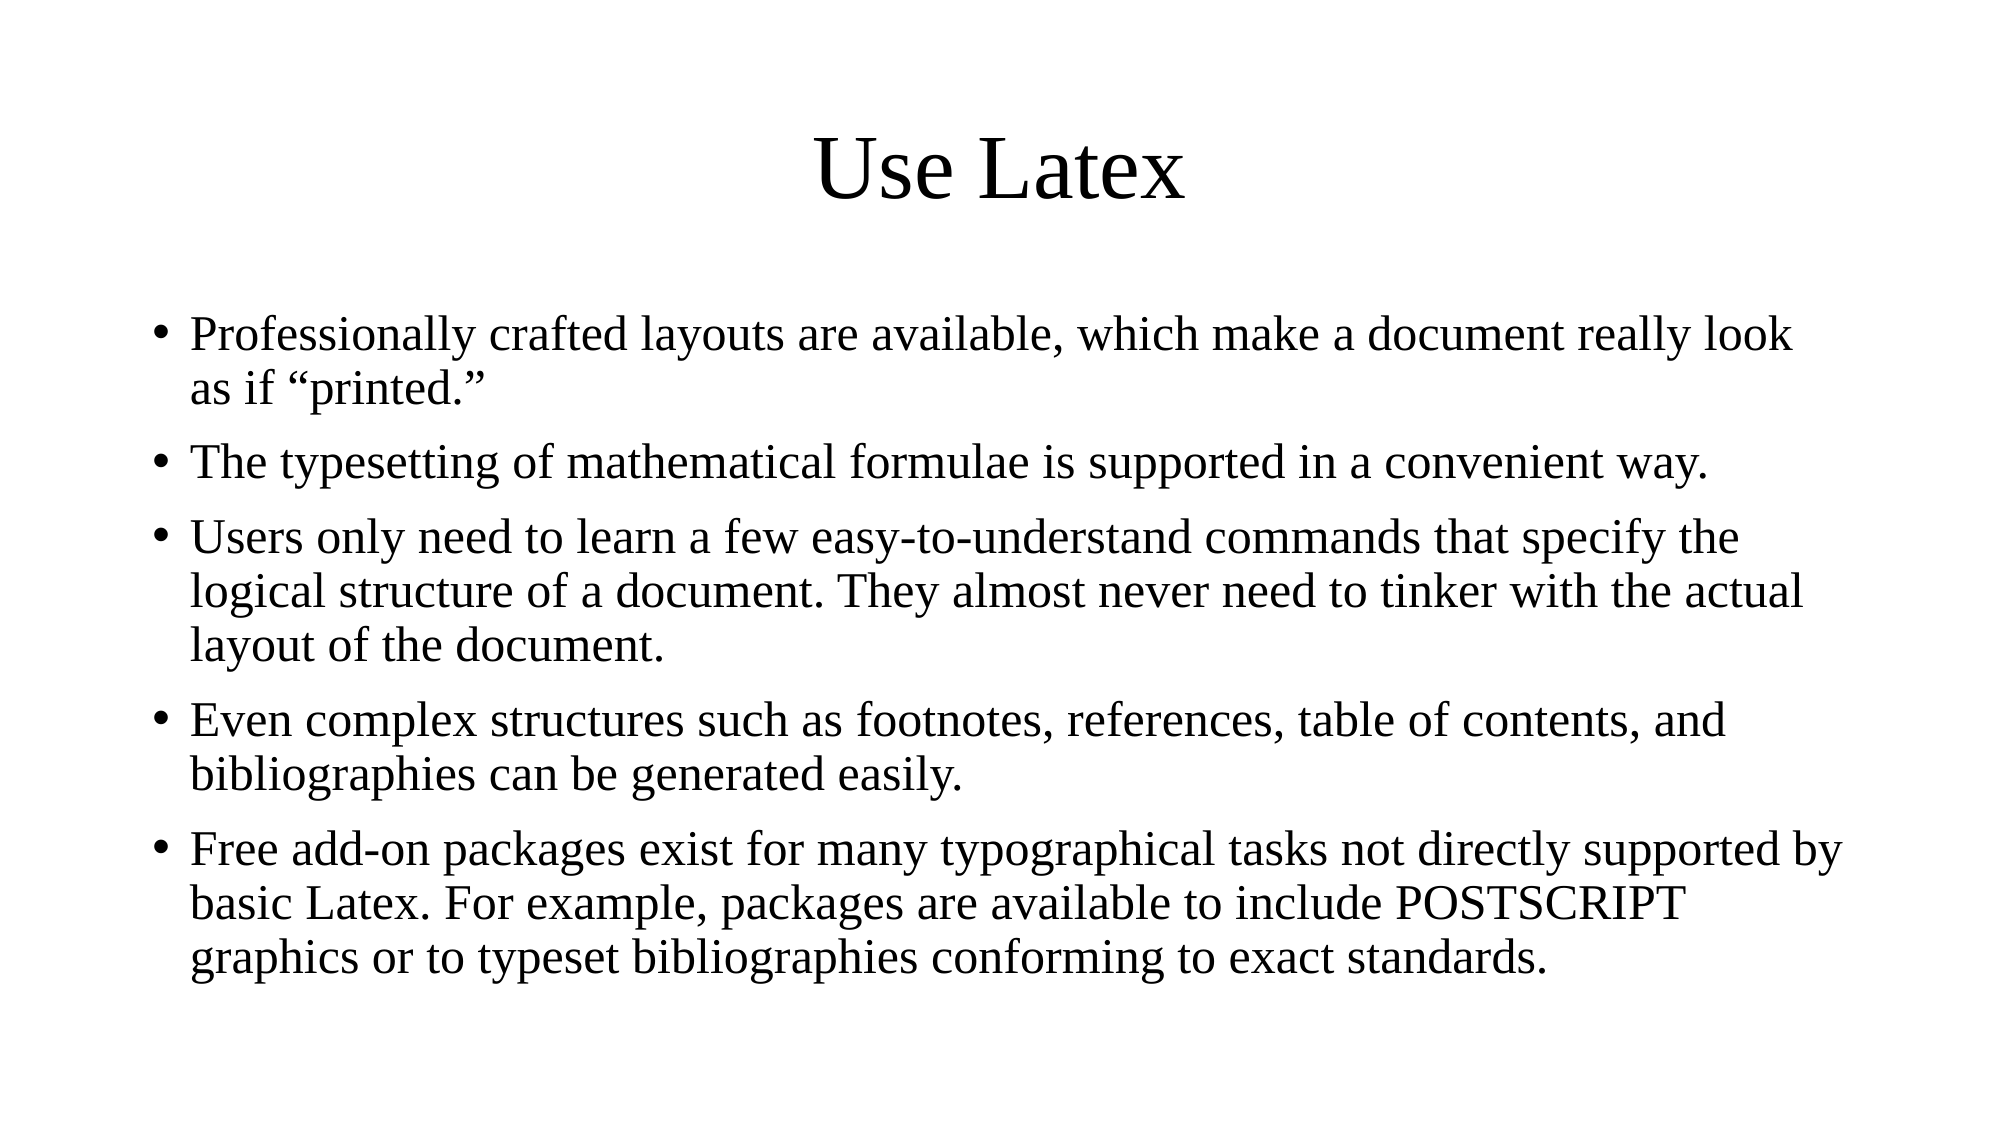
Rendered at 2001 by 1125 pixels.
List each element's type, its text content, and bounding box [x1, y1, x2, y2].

list Professionally crafted layouts are available, which make a document really look as if “printed.” The typesetting of mathematical formulae is supported in a convenient way. Users only need to learn a few easy-to-understand commands that specify the logical structure of a document. They almost never need to tinker with the actual layout of the document. Even complex structures such as footnotes, references, table of contents, and bibliographies can be generated easily. Free add-on packages exist for many typographical tasks not directly supported by basic Latex. For example, packages are available to include POSTSCRIPT graphics or to typeset bibliographies conforming to exact standards. [137, 299, 1863, 1014]
title Use Latex [137, 59, 1863, 278]
